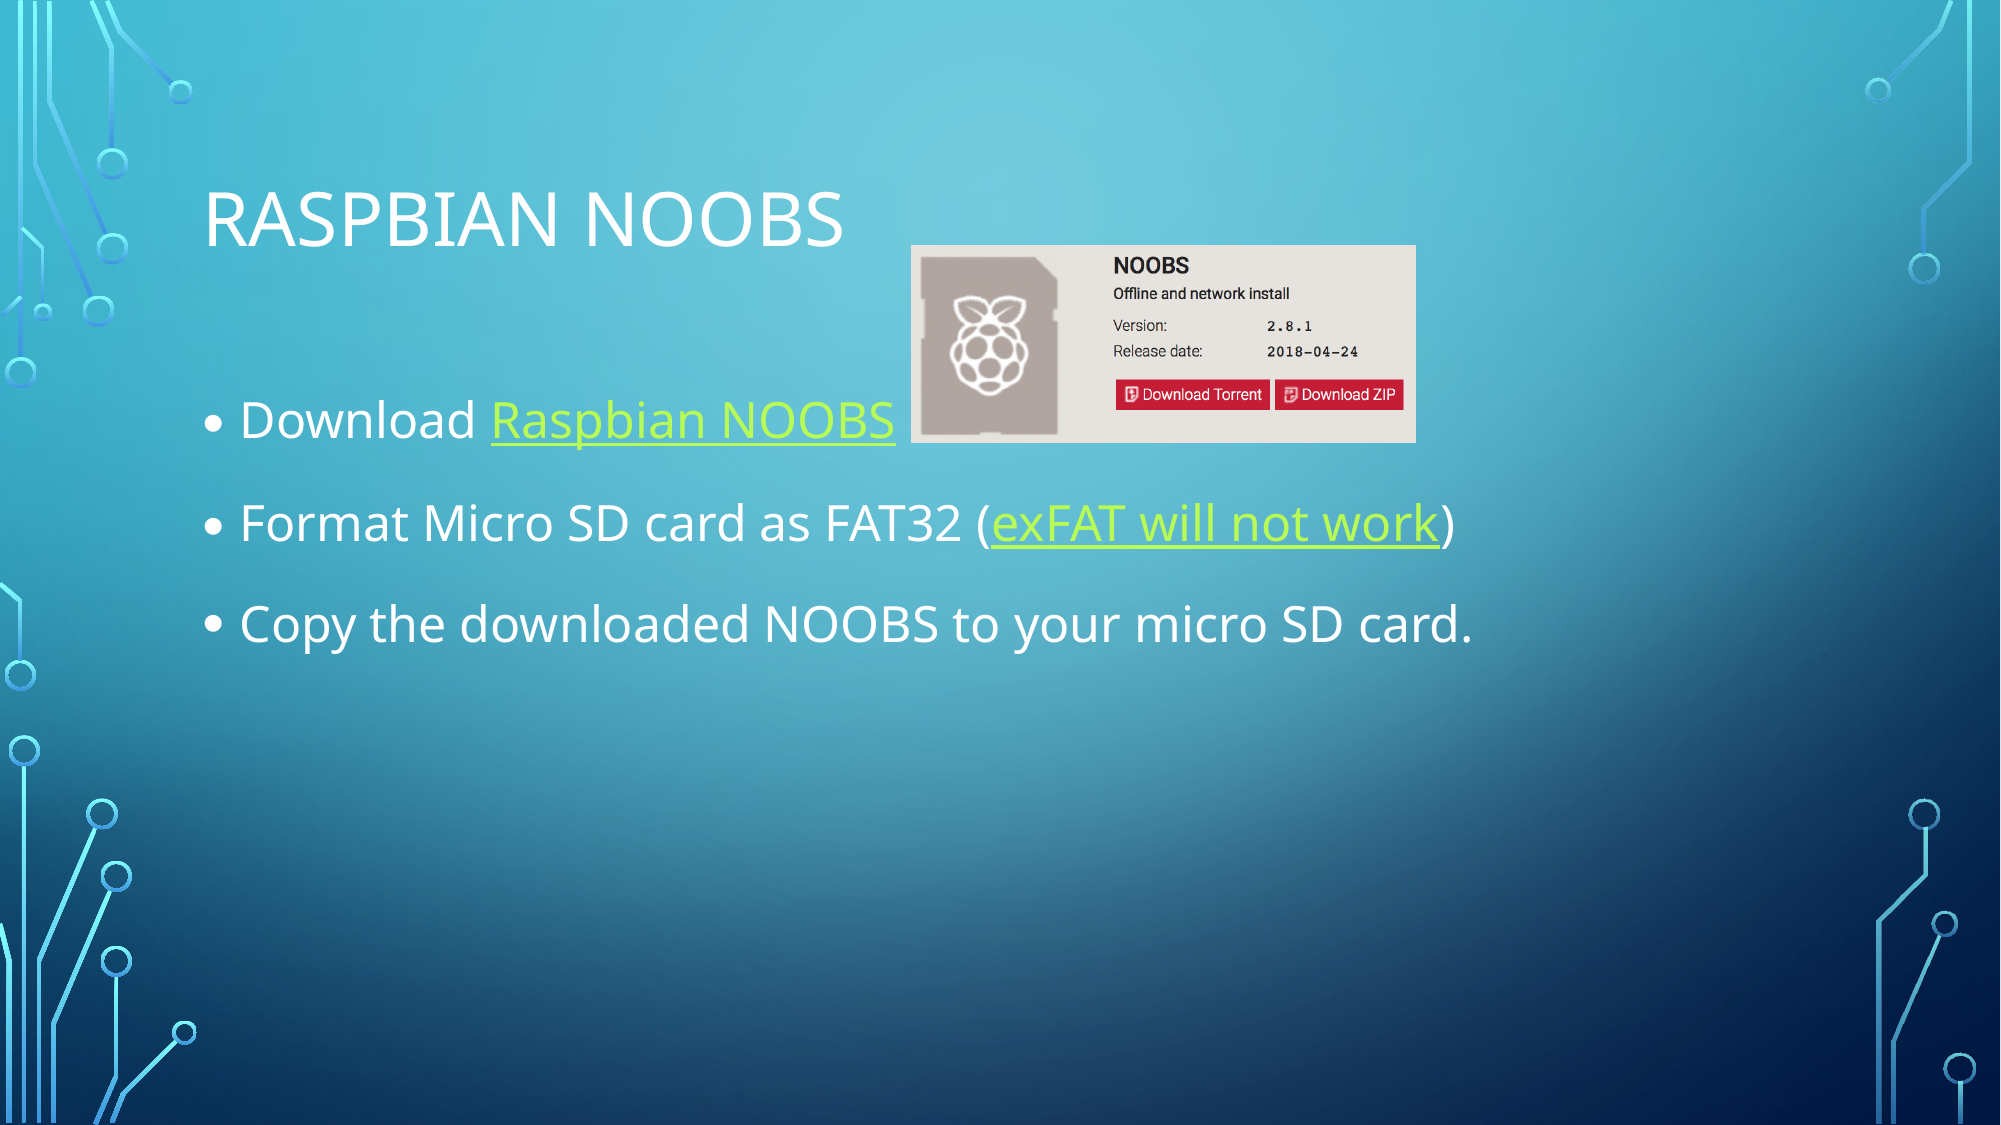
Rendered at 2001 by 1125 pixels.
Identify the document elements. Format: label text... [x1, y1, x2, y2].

list Download Raspbian NOOBS Format Micro SD card as FAT32 (exFAT will not work) Copy the downloaded NOOBS to your micro SD card. [187, 367, 1657, 949]
picture [911, 244, 1416, 443]
title Raspbian noobs [187, 101, 1813, 344]
